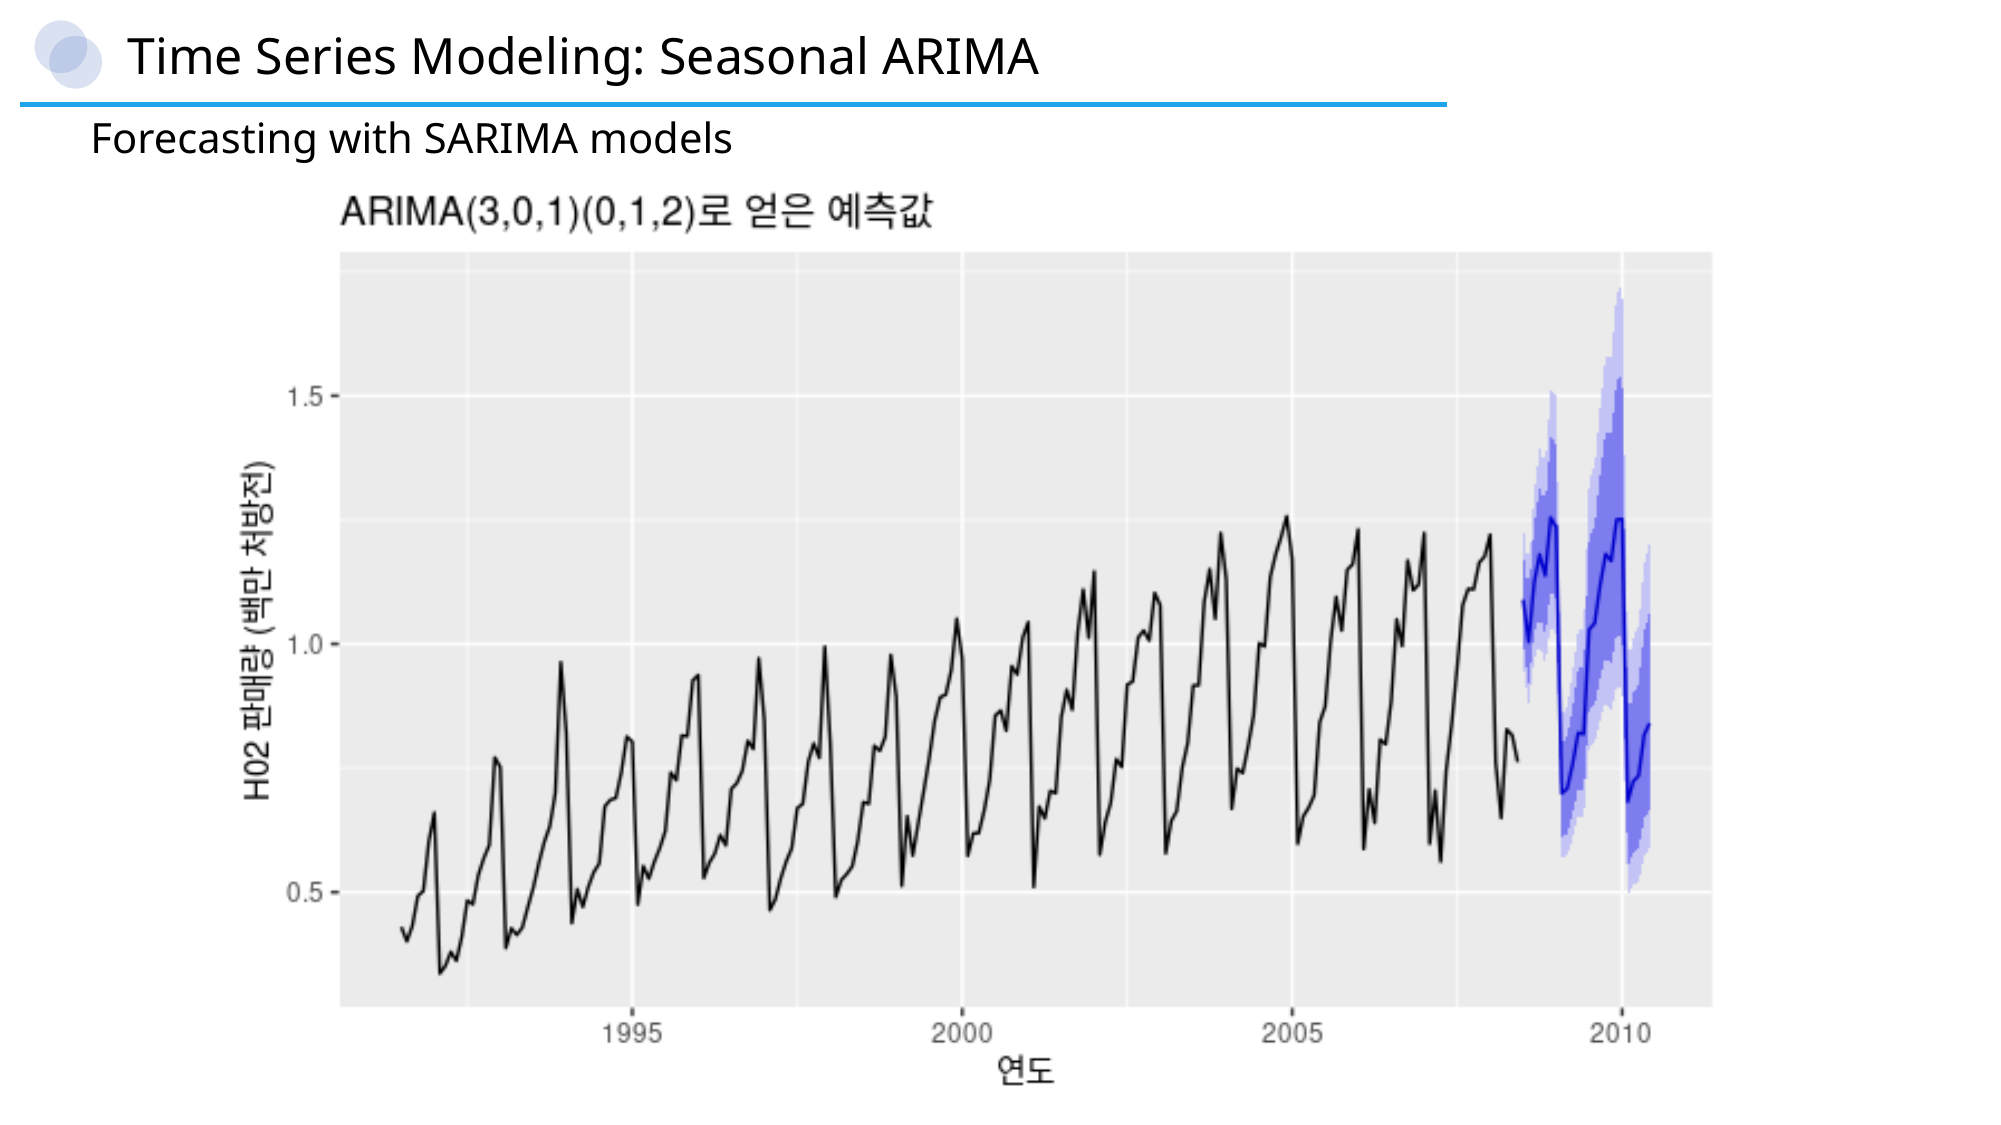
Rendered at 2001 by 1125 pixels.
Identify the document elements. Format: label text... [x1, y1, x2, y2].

text_box [48, 34, 104, 90]
text_box Time Series Modeling: Seasonal ARIMA [112, 17, 1346, 92]
text_box Forecasting with SARIMA models [75, 104, 1461, 170]
picture [229, 181, 1729, 1108]
text_box [33, 19, 87, 72]
